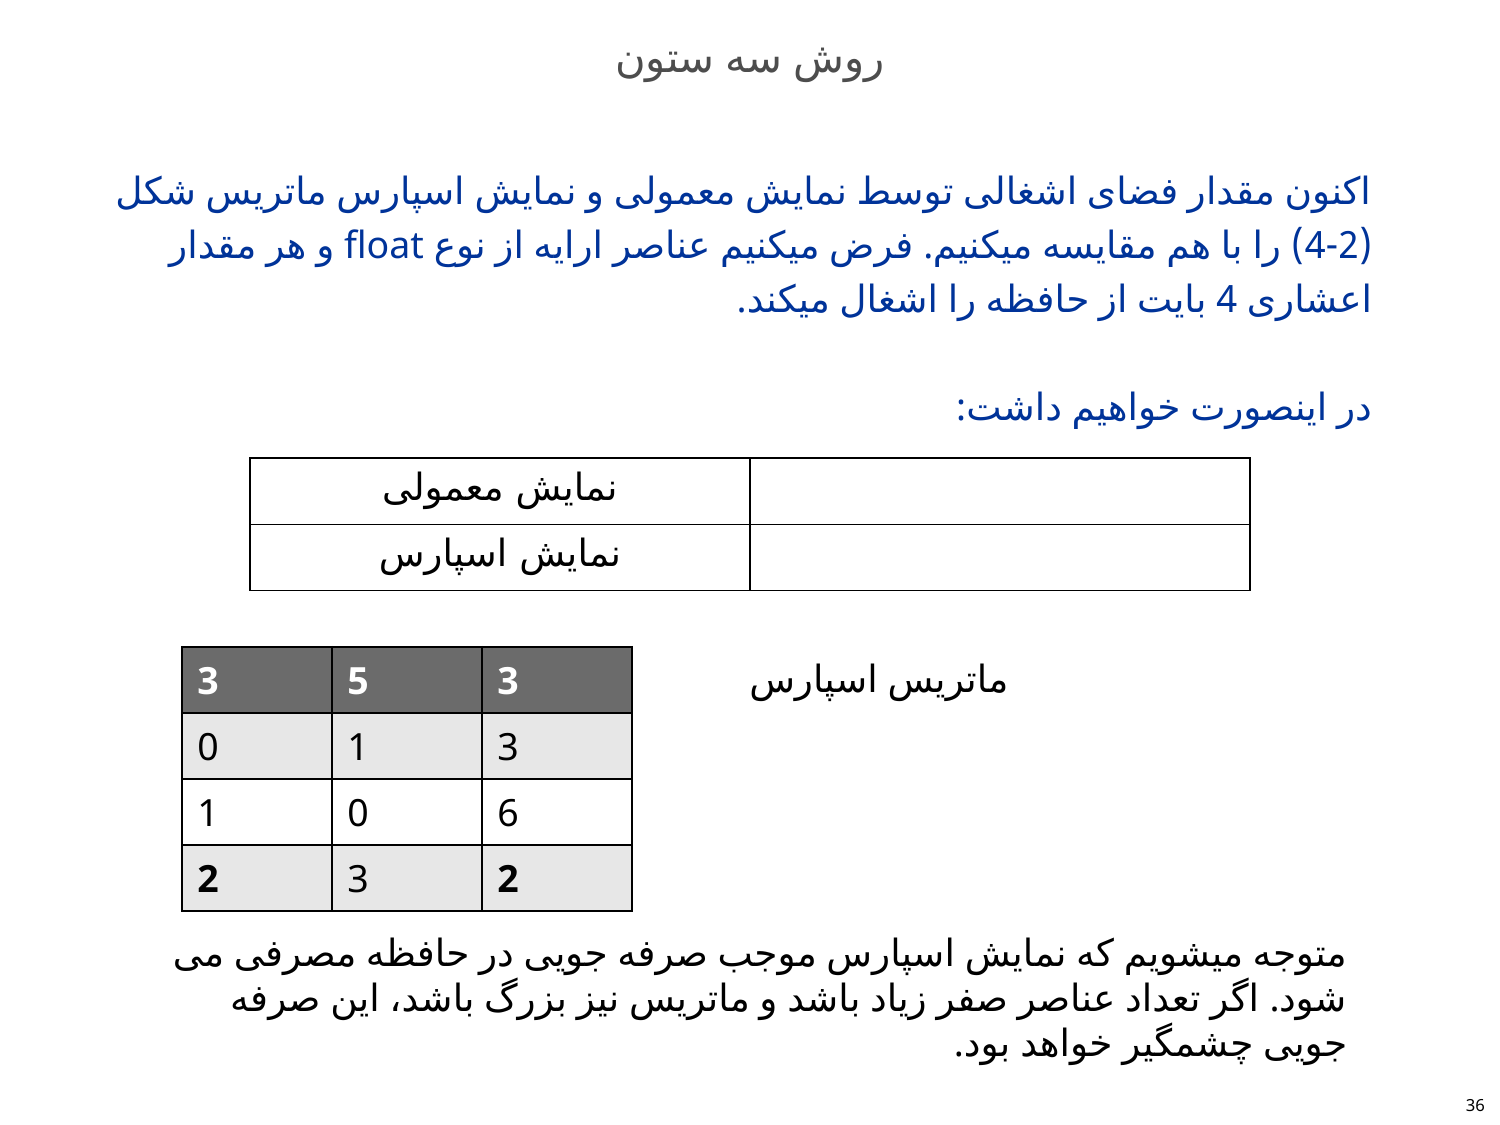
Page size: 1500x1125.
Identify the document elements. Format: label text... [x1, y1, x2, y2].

slide_number 36 [1187, 1087, 1500, 1125]
table_header 3 [183, 648, 331, 712]
text_box متوجه میشویم که نمایش اسپارس موجب صرفه جویی در حافظه مصرفی می شود. اگر تعداد عناصر صفر زیاد باشد و ماتریس نیز بزرگ باشد، این صرفه جویی چشمگیر خواهد بود. [122, 921, 1363, 1072]
table_header 5 [333, 648, 481, 712]
table_cell 2 [183, 846, 331, 910]
table_cell 0 [183, 714, 331, 778]
table_header 3 [483, 648, 631, 712]
table_cell 3 [333, 846, 481, 910]
table_cell 0 [333, 780, 481, 844]
list اکنون مقدار فضای اشغالی توسط نمایش معمولی و نمایش اسپارس ماتریس شکل (2-4) را با هم مقایسه میکنیم. فرض میکنیم عناصر ارایه از نوع float و هر مقدار اعشاری 4 بایت از حافظه را اشغال میکند. در اینصورت خواهیم داشت: [99, 149, 1388, 1038]
title روش سه ستون [0, 24, 1500, 101]
table_cell 1 [333, 714, 481, 778]
table_cell 1 [183, 780, 331, 844]
table_cell 3 [483, 714, 631, 778]
table_cell 6 [483, 780, 631, 844]
table_cell 2 [483, 846, 631, 910]
